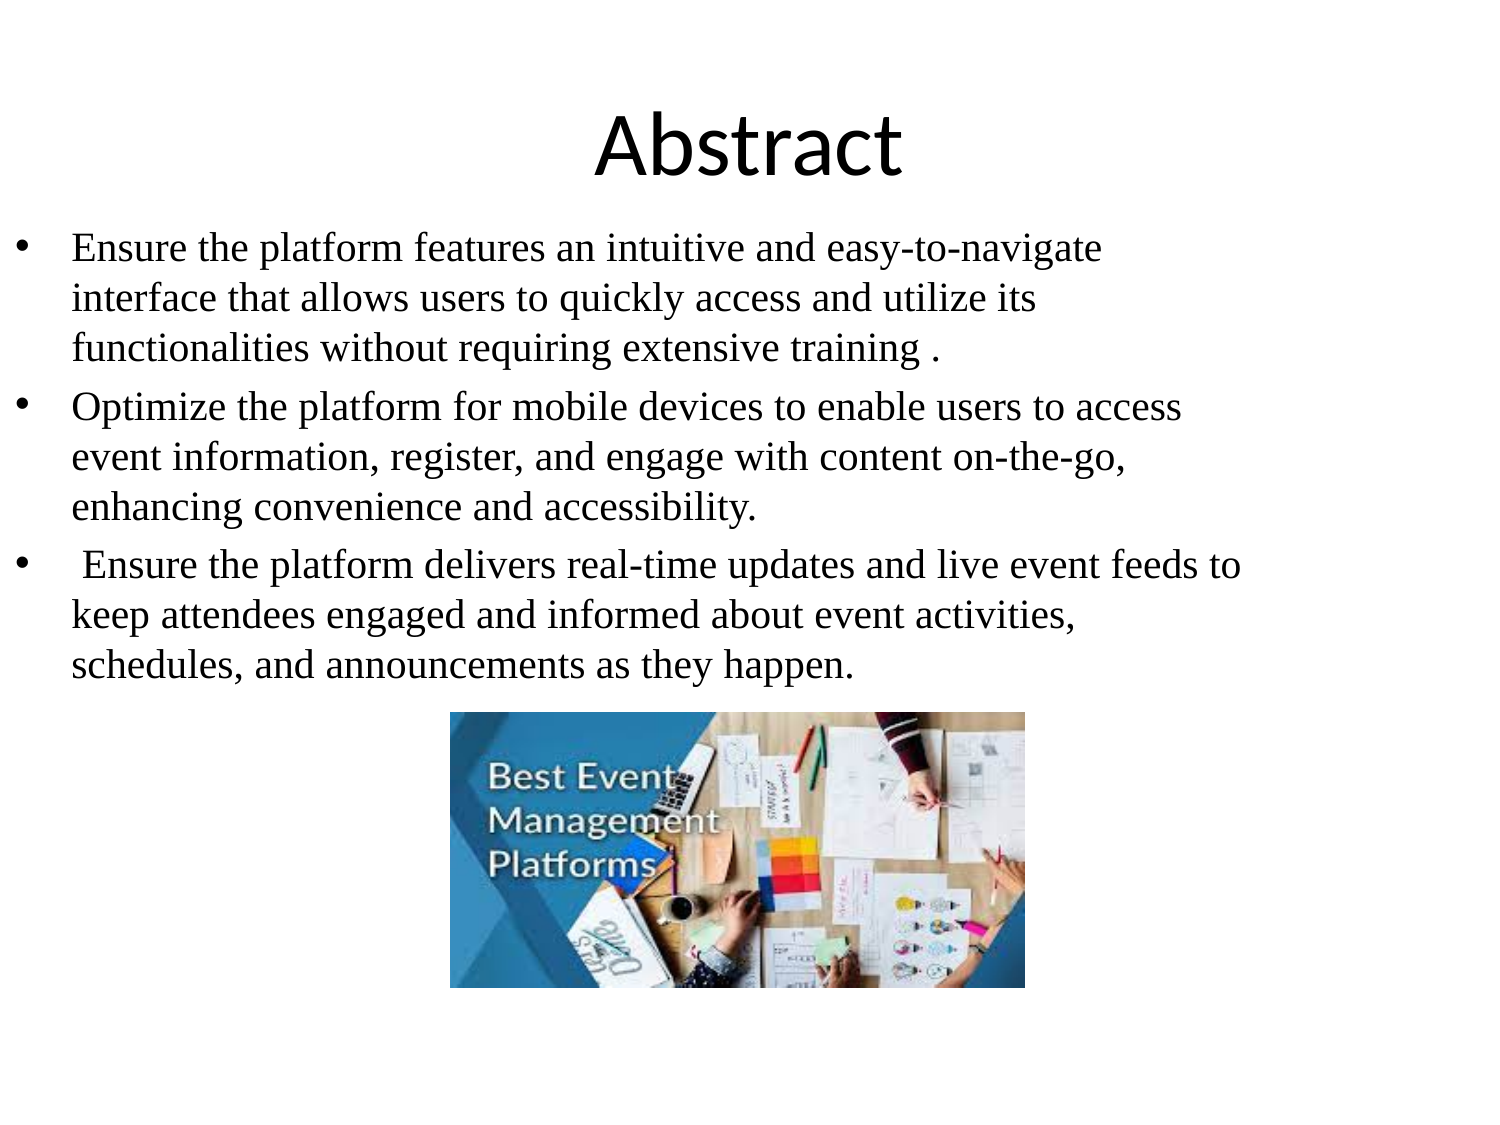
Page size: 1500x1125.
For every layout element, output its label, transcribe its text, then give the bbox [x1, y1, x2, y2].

list Ensure the platform features an intuitive and easy-to-navigate interface that allows users to quickly access and utilize its functionalities without requiring extensive training . Optimize the platform for mobile devices to enable users to access event information, register, and engage with content on-the-go, enhancing convenience and accessibility. Ensure the platform delivers real-time updates and live event feeds to keep attendees engaged and informed about event activities, schedules, and announcements as they happen. [0, 212, 1270, 1125]
title Abstract [75, 45, 1425, 233]
picture [449, 712, 1026, 988]
